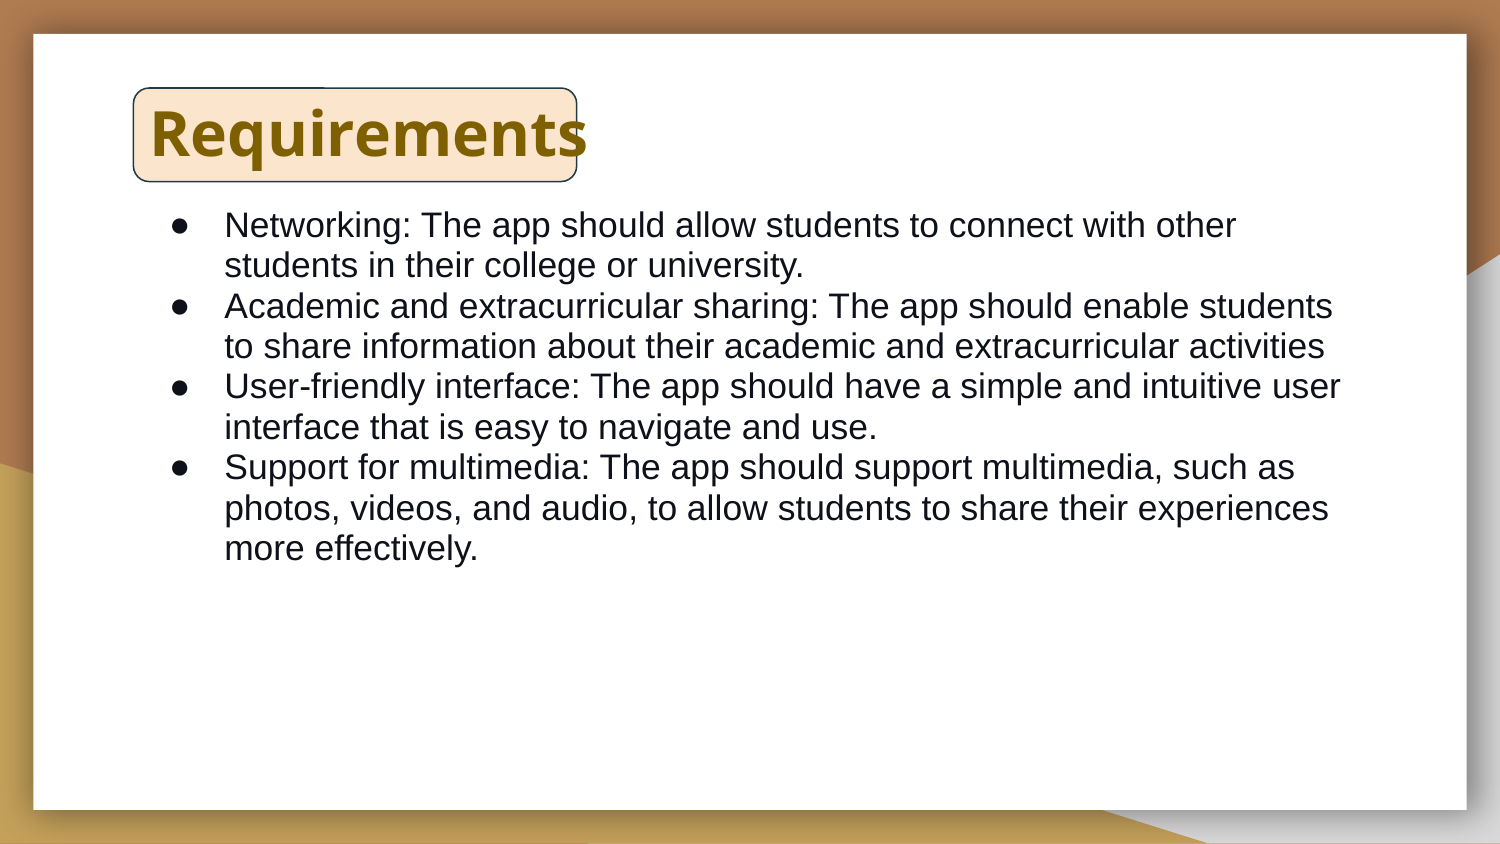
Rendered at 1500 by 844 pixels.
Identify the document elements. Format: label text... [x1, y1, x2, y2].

list Networking: The app should allow students to connect with other students in their college or university. Academic and extracurricular sharing: The app should enable students to share information about their academic and extracurricular activities User-friendly interface: The app should have a simple and intuitive user interface that is easy to navigate and use. Support for multimedia: The app should support multimedia, such as photos, videos, and audio, to allow students to share their experiences more effectively. [134, 190, 1366, 729]
title Requirements [134, 79, 1366, 190]
